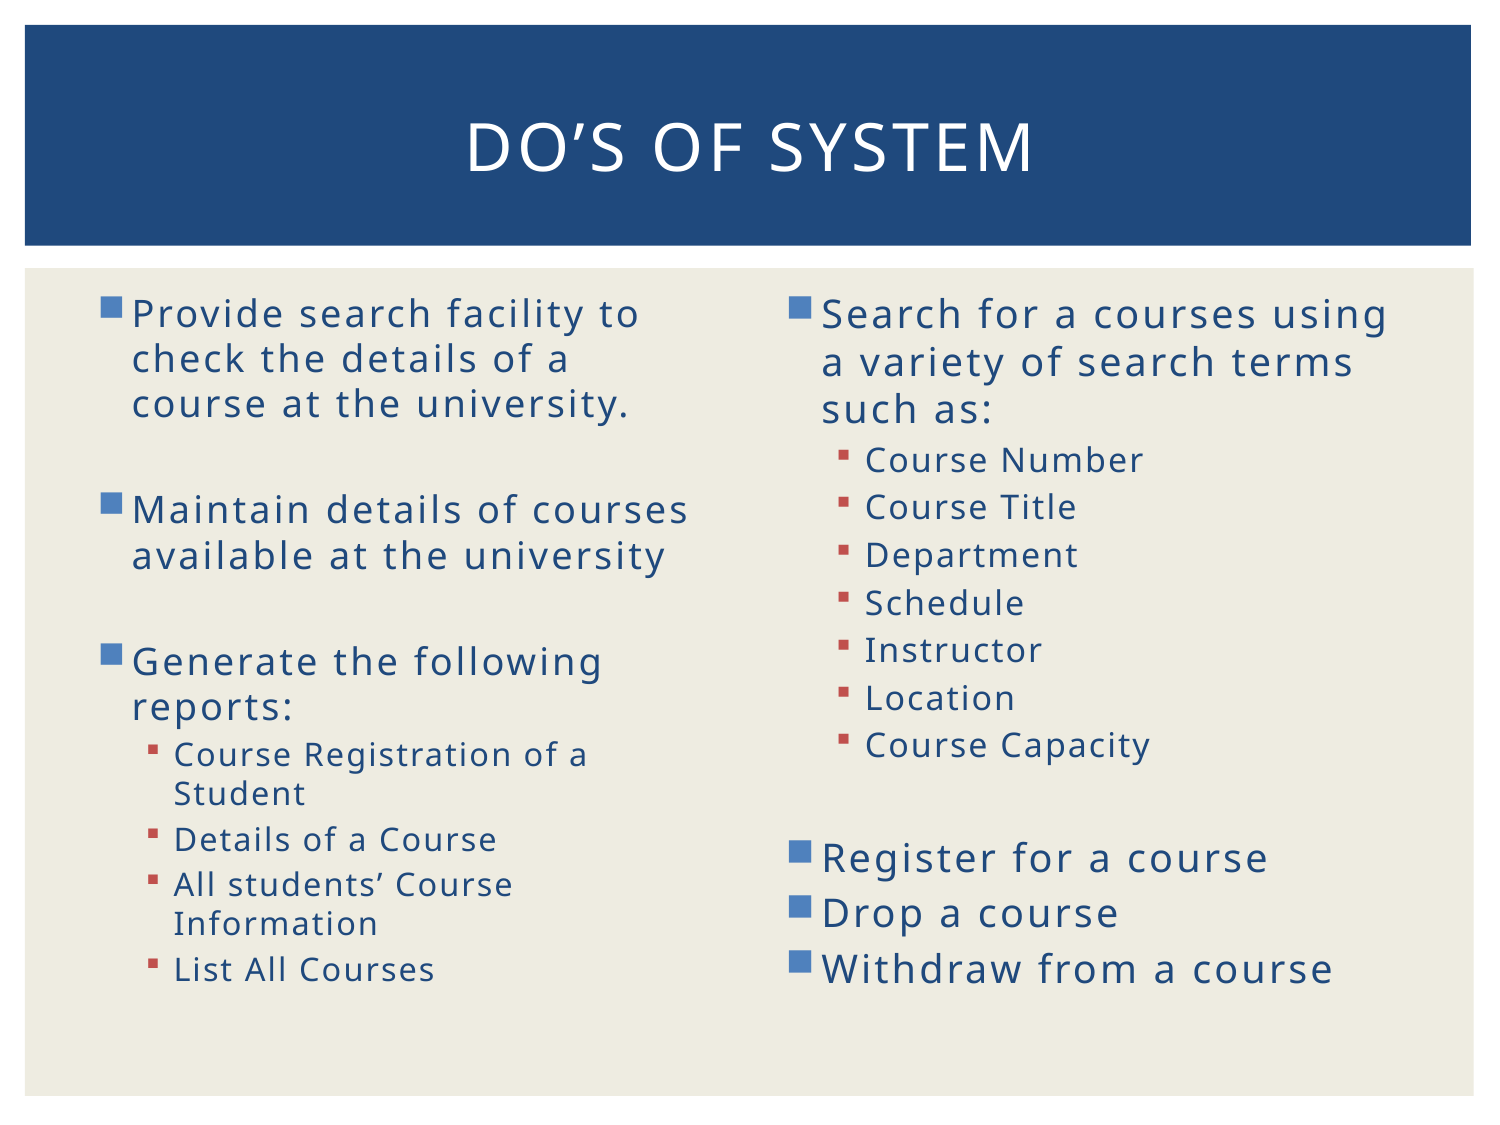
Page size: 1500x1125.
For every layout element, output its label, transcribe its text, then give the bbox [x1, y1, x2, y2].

list Provide search facility to check the details of a course at the university. Maintain details of courses available at the university Generate the following reports: Course Registration of a Student Details of a Course All students’ Course Information List All Courses [75, 281, 738, 1005]
list Search for a courses using a variety of search terms such as: Course Number Course Title Department Schedule Instructor Location Course Capacity Register for a course Drop a course Withdraw from a course [762, 281, 1425, 1005]
title Do’s of System [62, 58, 1438, 232]
